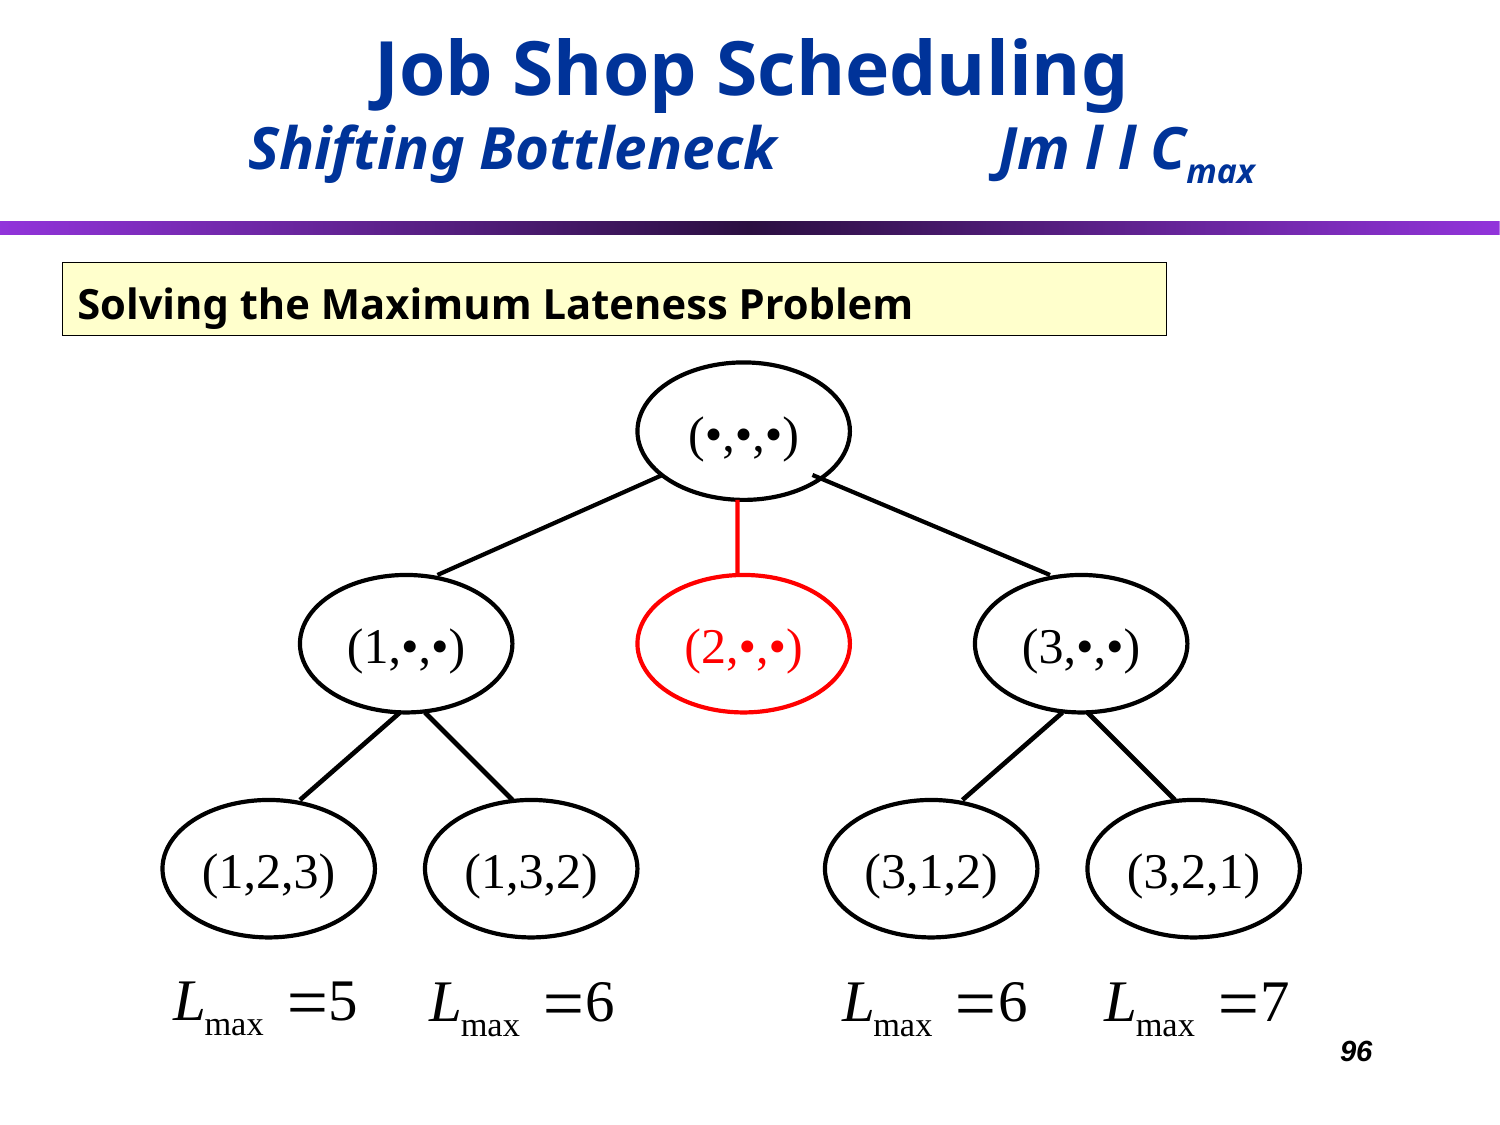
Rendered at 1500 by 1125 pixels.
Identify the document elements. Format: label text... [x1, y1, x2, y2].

text_box (1,3,2) [424, 799, 638, 938]
text_box (3,•,•) [974, 574, 1188, 713]
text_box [162, 961, 370, 1051]
text_box (1,2,3) [162, 799, 375, 938]
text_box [418, 962, 626, 1052]
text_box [830, 962, 1038, 1052]
text_box (1,•,•) [299, 574, 513, 713]
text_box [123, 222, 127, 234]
slide_number 96 [1074, 1025, 1388, 1100]
text_box Job Shop Scheduling Shifting Bottleneck Jm l l Cmax [62, 37, 1442, 198]
text_box (3,1,2) [824, 799, 1038, 938]
text_box (3,2,1) [1087, 799, 1300, 938]
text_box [1093, 962, 1301, 1052]
title Solving the Maximum Lateness Problem [62, 262, 1167, 336]
text_box (2,•,•) [637, 574, 850, 713]
text_box (•,•,•) [637, 362, 850, 500]
